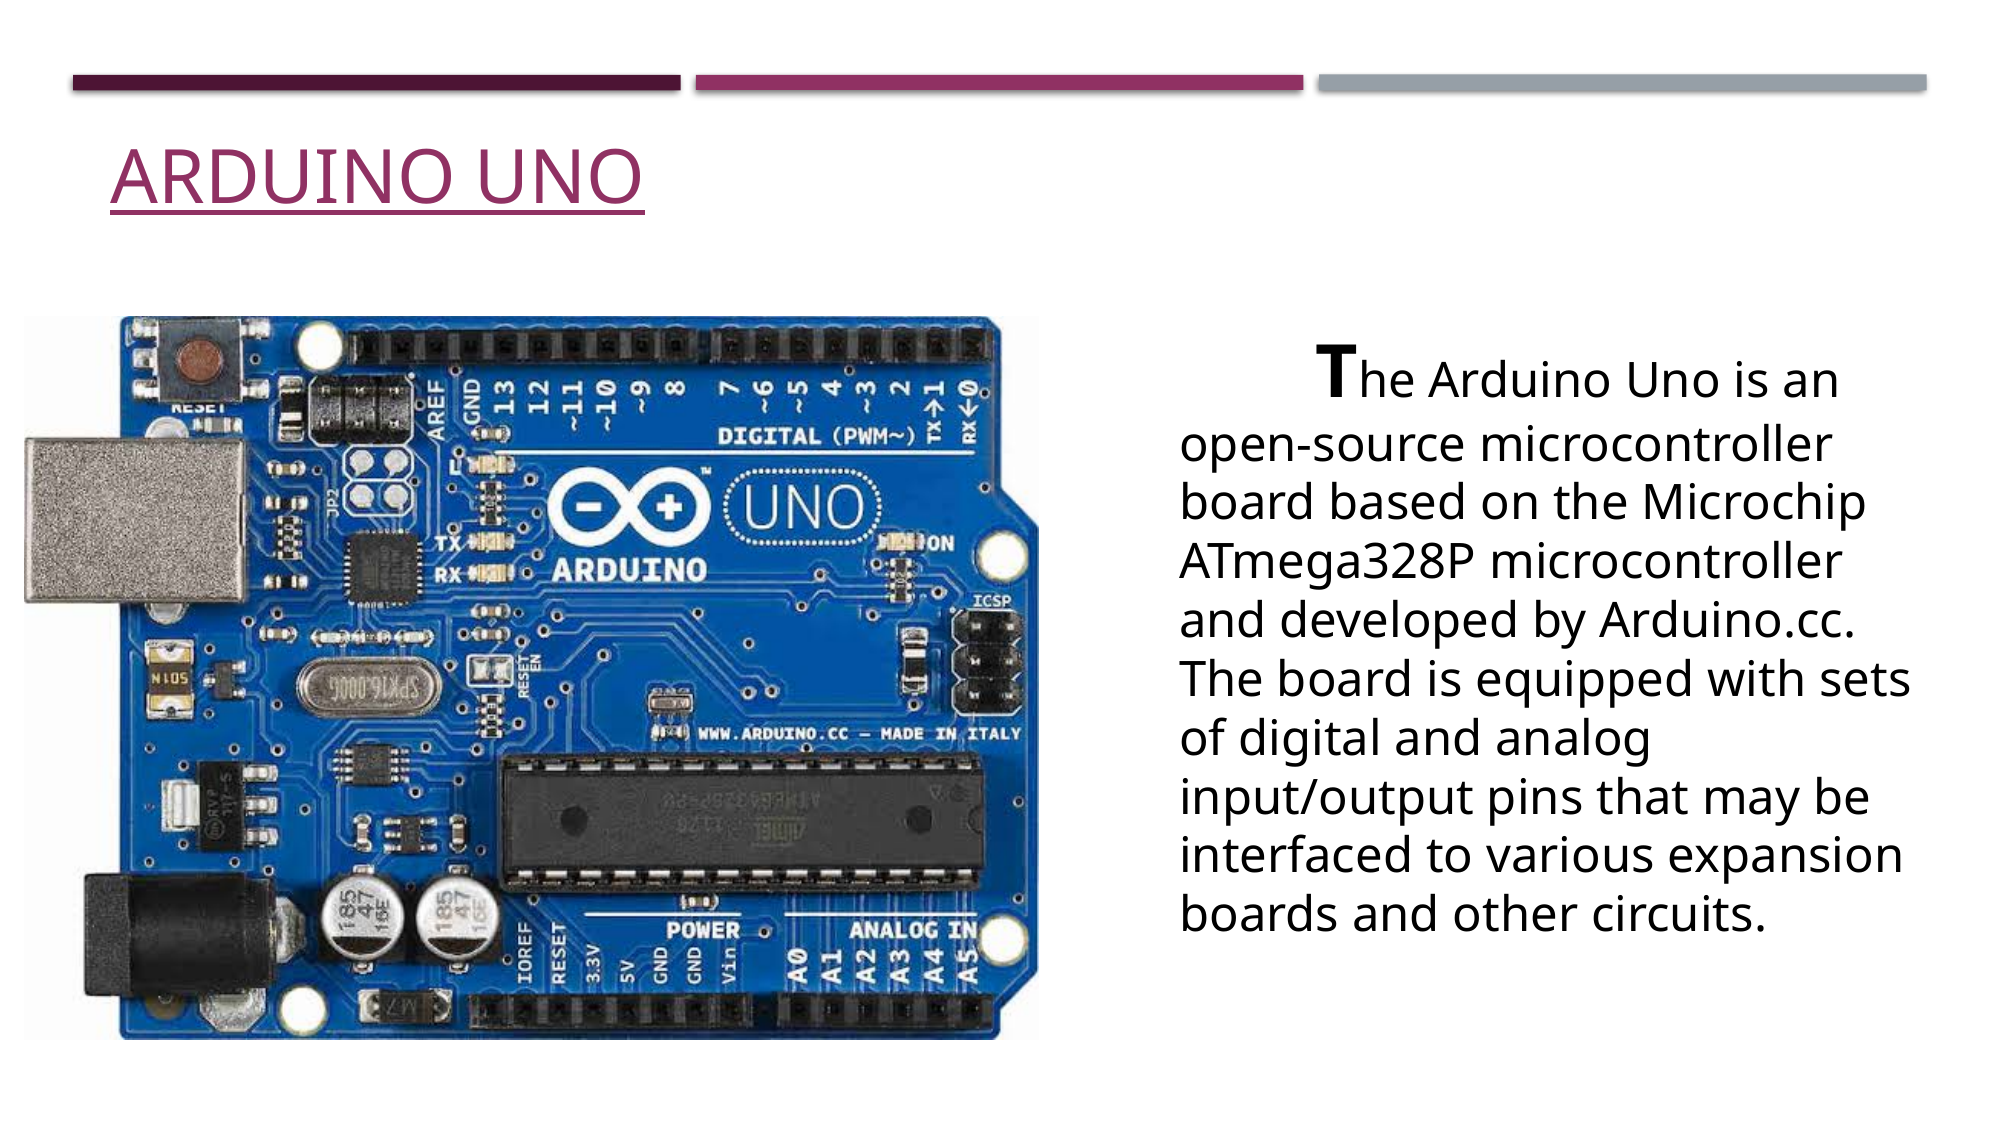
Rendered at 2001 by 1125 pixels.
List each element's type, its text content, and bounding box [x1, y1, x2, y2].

picture [23, 315, 1039, 1041]
title Arduino UNO [95, 39, 1905, 317]
list The Arduino Uno is an open-source microcontroller board based on the Microchip ATmega328P microcontroller and developed by Arduino.cc. The board is equipped with sets of digital and analog input/output pins that may be interfaced to various expansion boards and other circuits. [1164, 316, 1941, 950]
